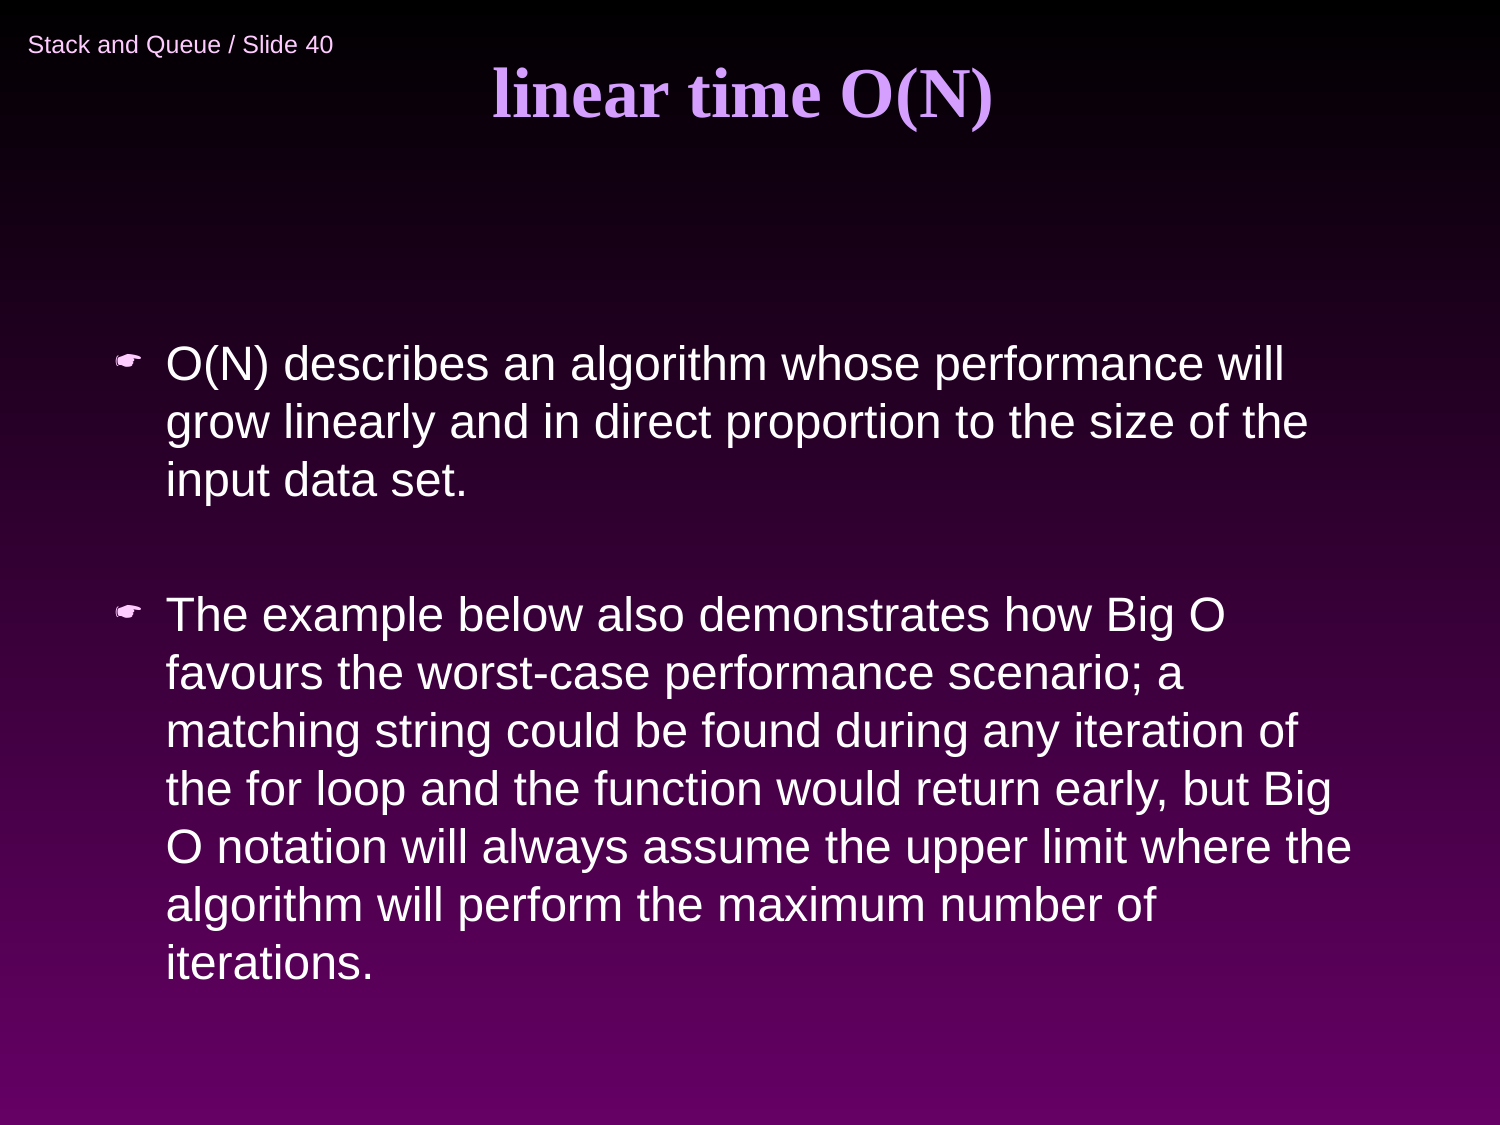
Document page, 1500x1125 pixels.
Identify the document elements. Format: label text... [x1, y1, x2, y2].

list O(N) describes an algorithm whose performance will grow linearly and in direct proportion to the size of the input data set. The example below also demonstrates how Big O favours the worst-case performance scenario; a matching string could be found during any iteration of the for loop and the function would return early, but Big O notation will always assume the upper limit where the algorithm will perform the maximum number of iterations. [99, 324, 1388, 1000]
title linear time O(N) [99, 37, 1388, 225]
